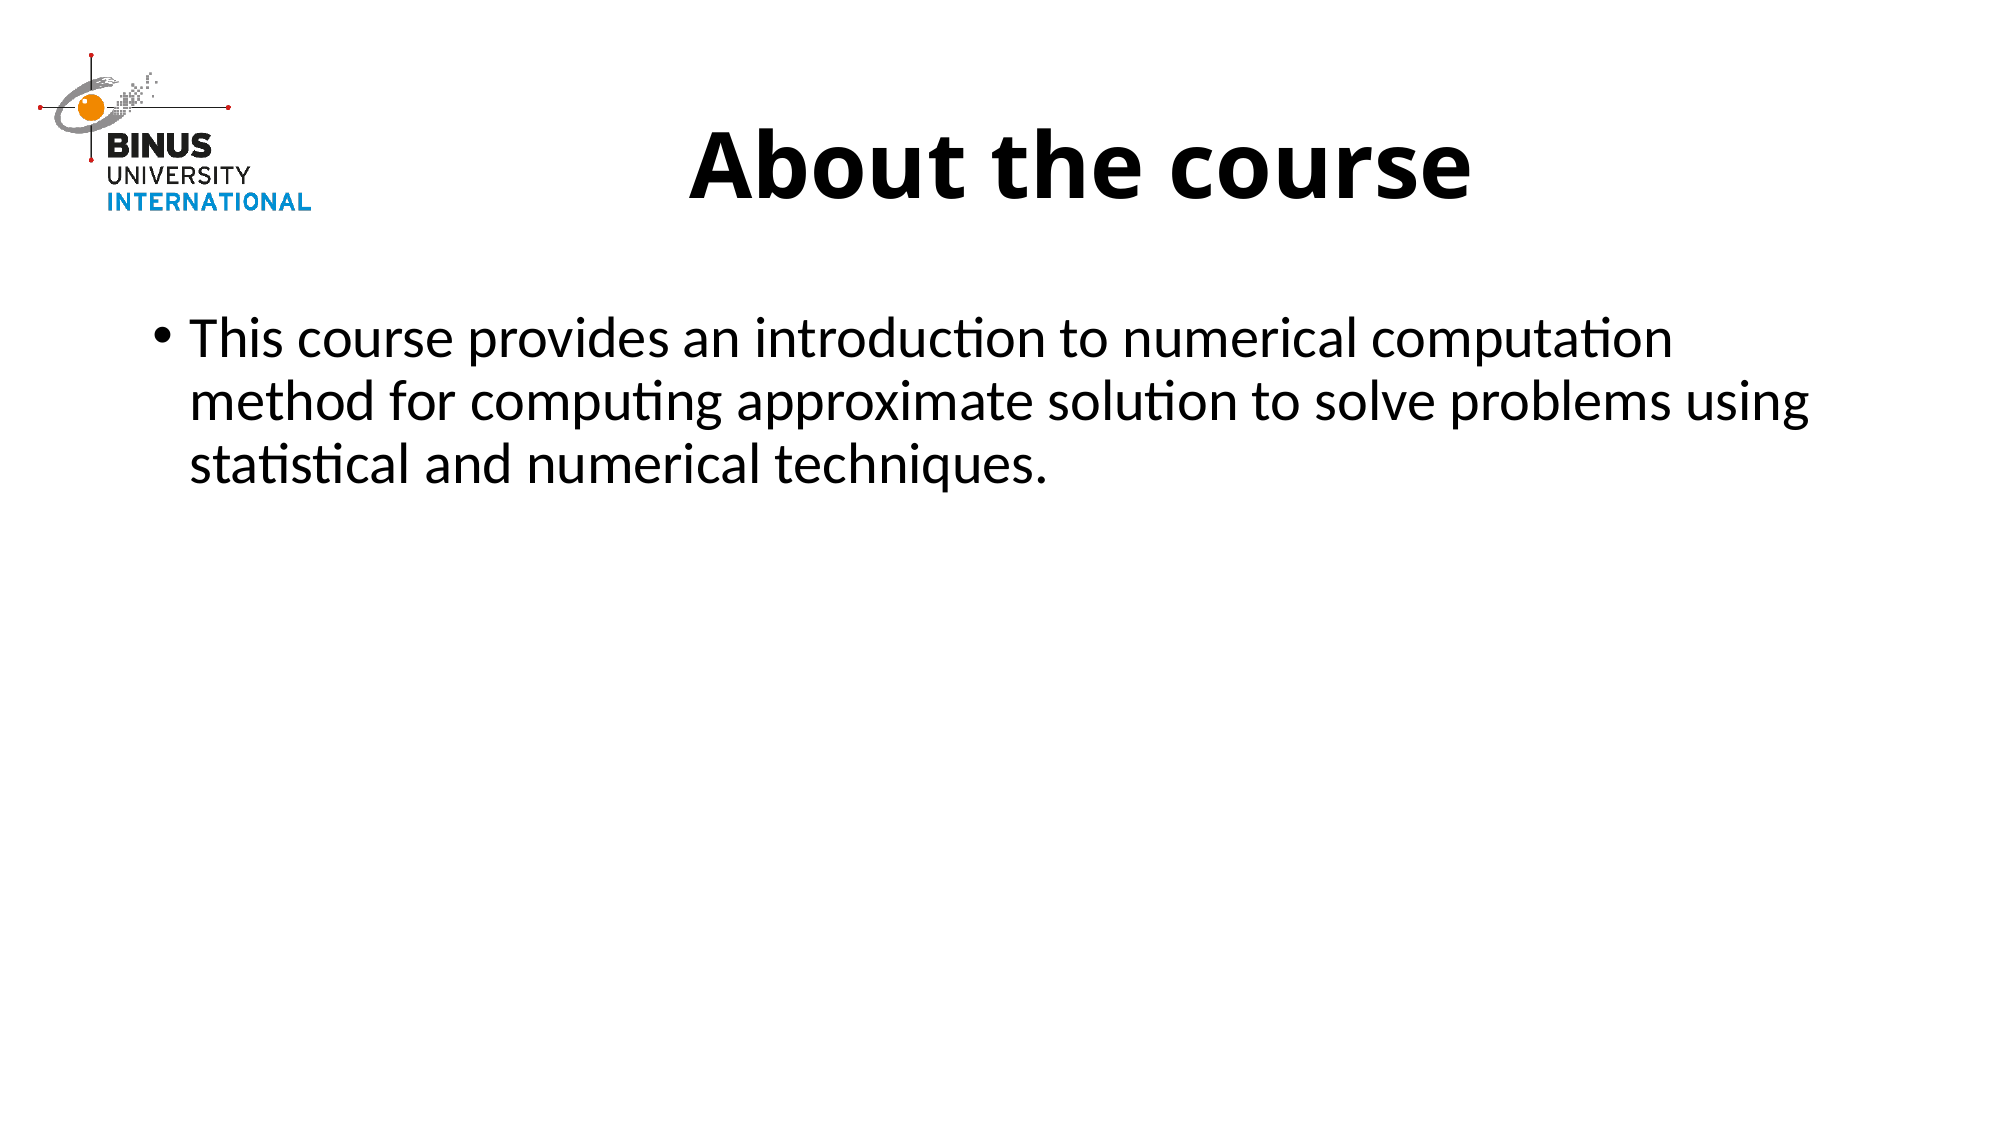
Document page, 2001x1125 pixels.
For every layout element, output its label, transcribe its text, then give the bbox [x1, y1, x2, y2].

picture [0, 0, 348, 269]
title About the course [301, 59, 1863, 278]
list This course provides an introduction to numerical computation method for computing approximate solution to solve problems using statistical and numerical techniques. [137, 299, 1863, 1014]
